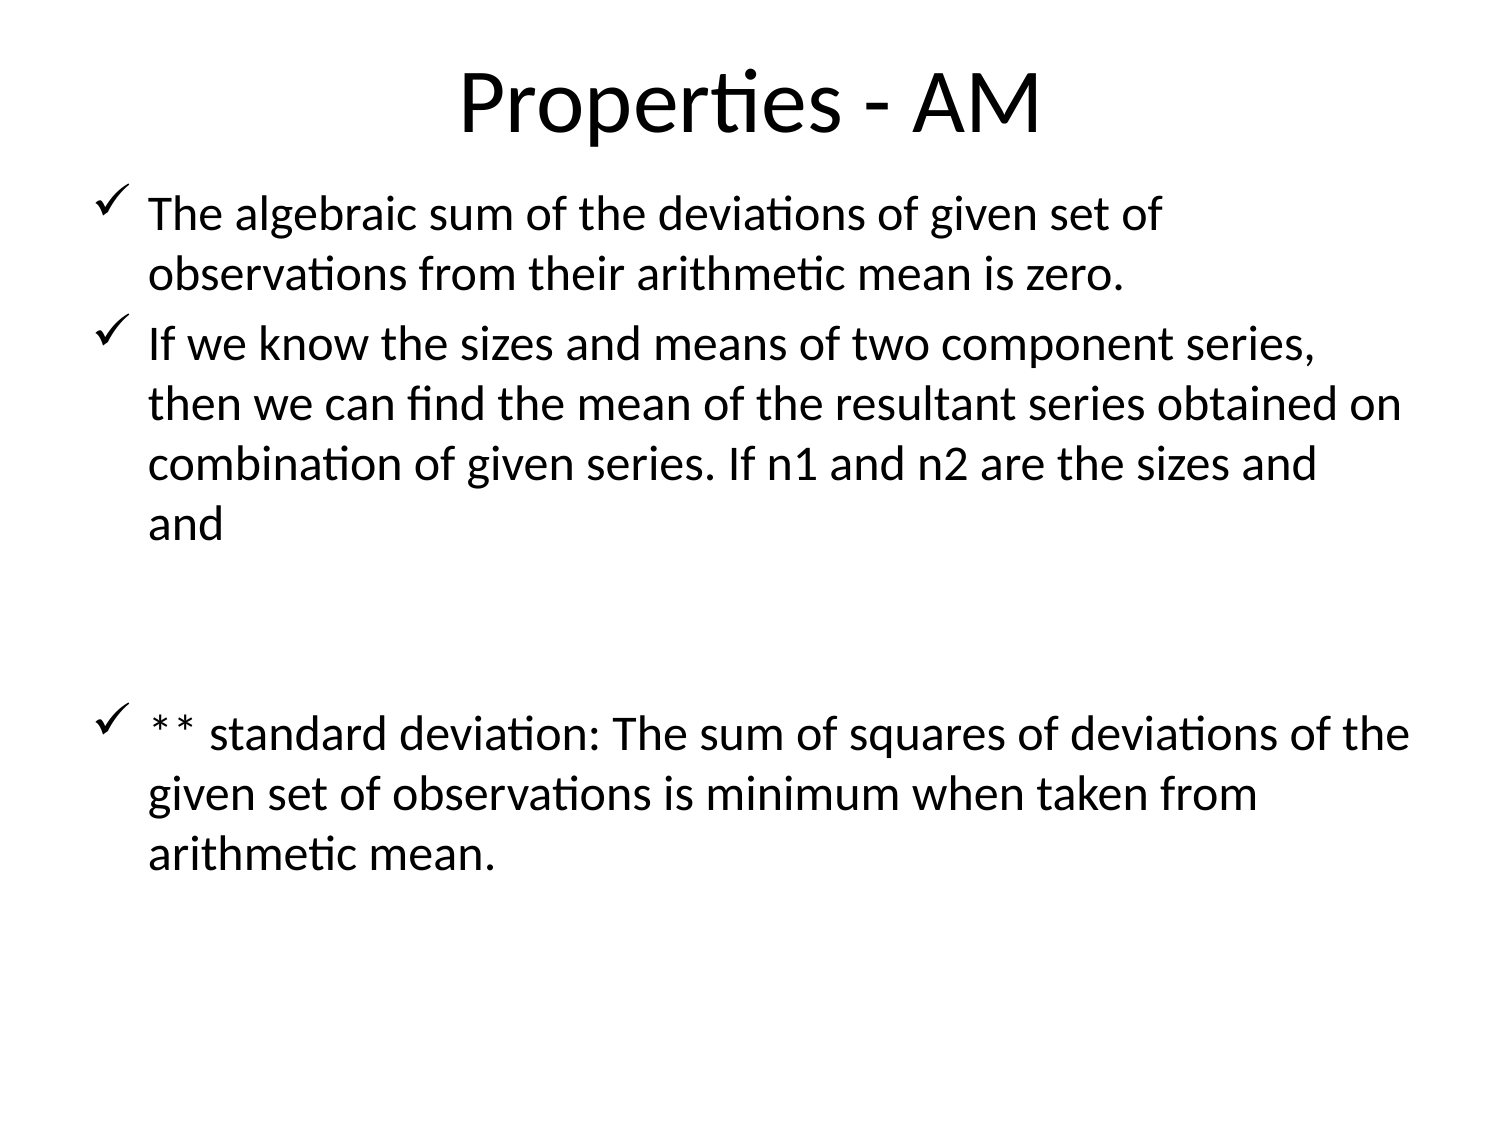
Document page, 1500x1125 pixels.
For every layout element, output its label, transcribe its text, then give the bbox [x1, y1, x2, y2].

title Properties - AM [76, 1, 1427, 190]
